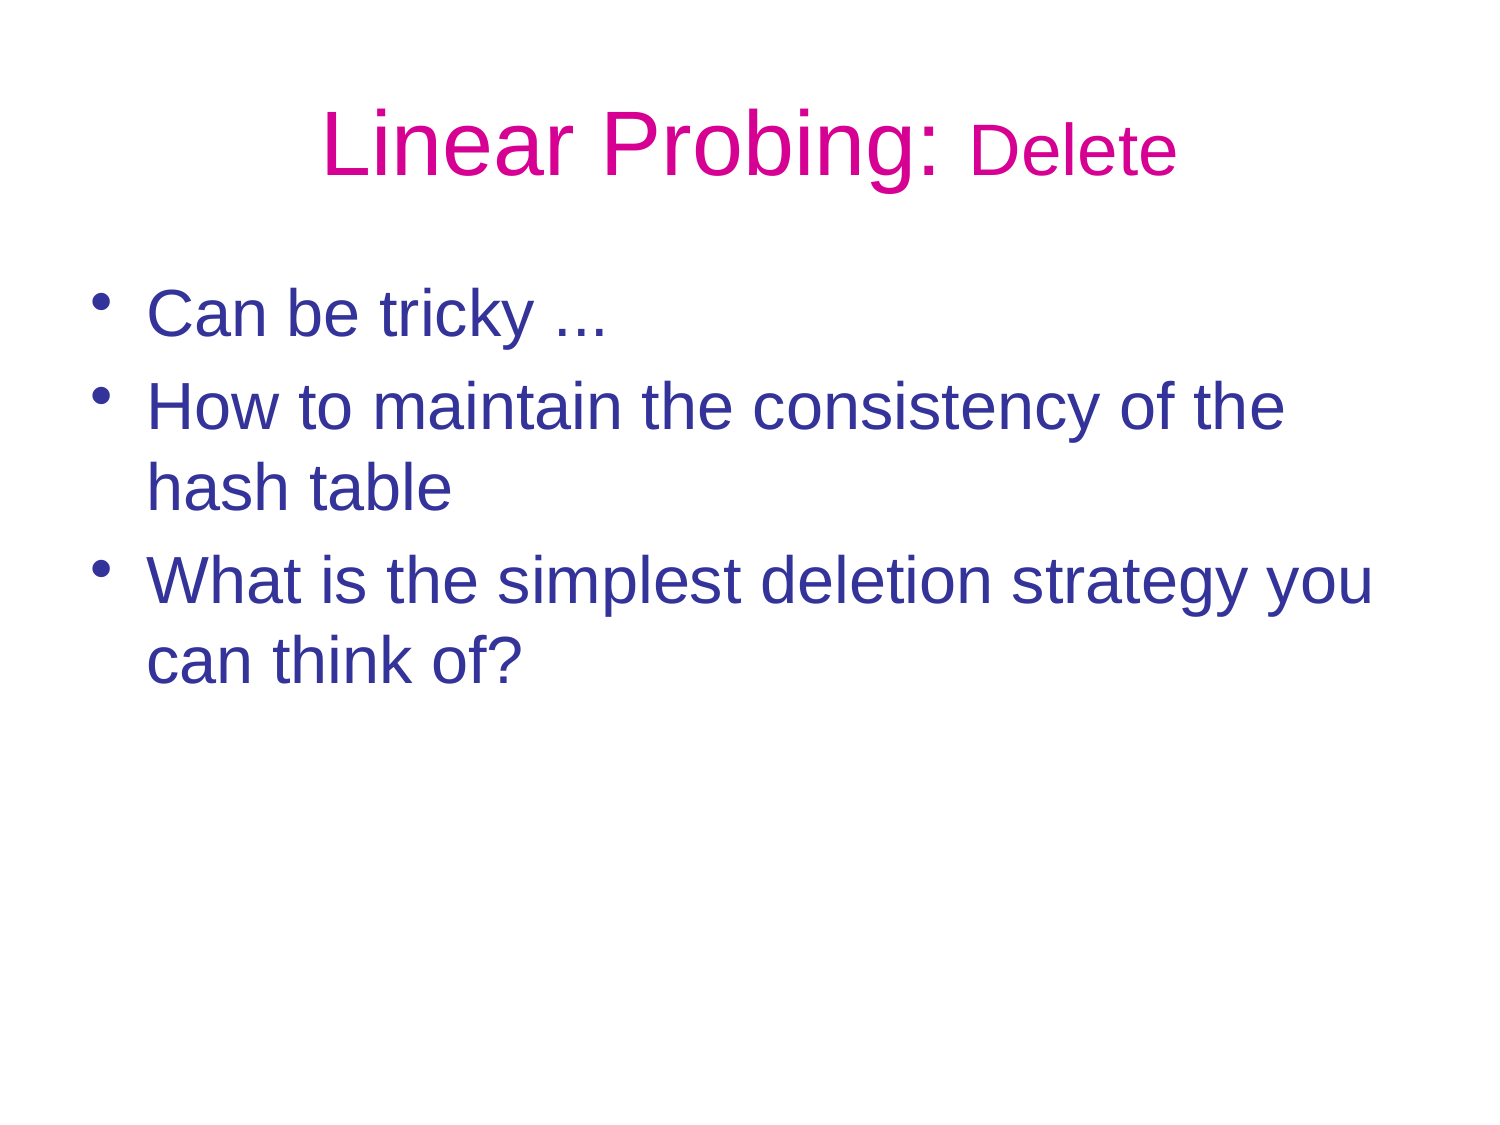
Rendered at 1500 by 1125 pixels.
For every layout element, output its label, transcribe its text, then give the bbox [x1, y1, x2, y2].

list Can be tricky ... How to maintain the consistency of the hash table What is the simplest deletion strategy you can think of? [75, 262, 1425, 1005]
title Linear Probing: Delete [75, 45, 1425, 233]
